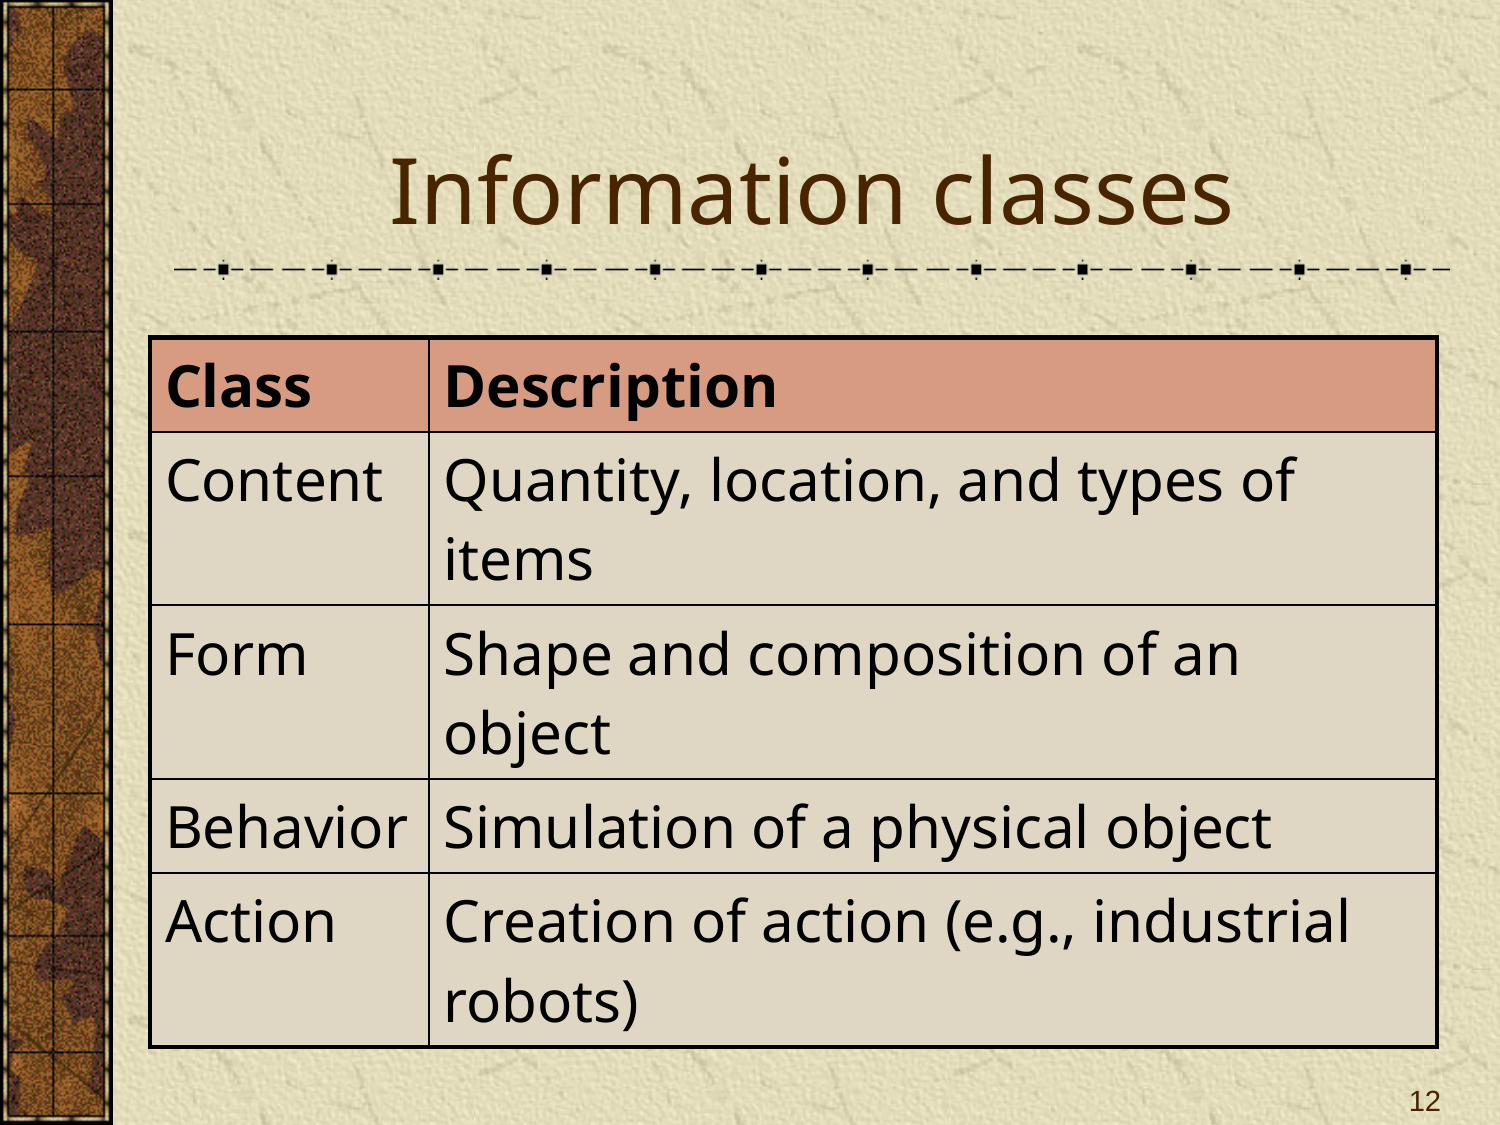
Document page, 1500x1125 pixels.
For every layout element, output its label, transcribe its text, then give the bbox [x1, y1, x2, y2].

table_header Class [152, 340, 428, 431]
picture [0, 0, 1500, 1125]
table_cell Quantity, location, and types of items [430, 433, 1435, 604]
table_cell Behavior [152, 780, 428, 872]
table_cell Simulation of a physical object [430, 780, 1435, 872]
slide_number 12 [1349, 1049, 1500, 1125]
table_cell Form [152, 606, 428, 778]
title Information classes [174, 62, 1451, 251]
table_header Description [430, 340, 1435, 431]
table_cell Creation of action (e.g., industrial robots) [430, 874, 1435, 1045]
table_cell Shape and composition of an object [430, 606, 1435, 778]
table_cell Content [152, 433, 428, 604]
table_cell Action [152, 874, 428, 1045]
